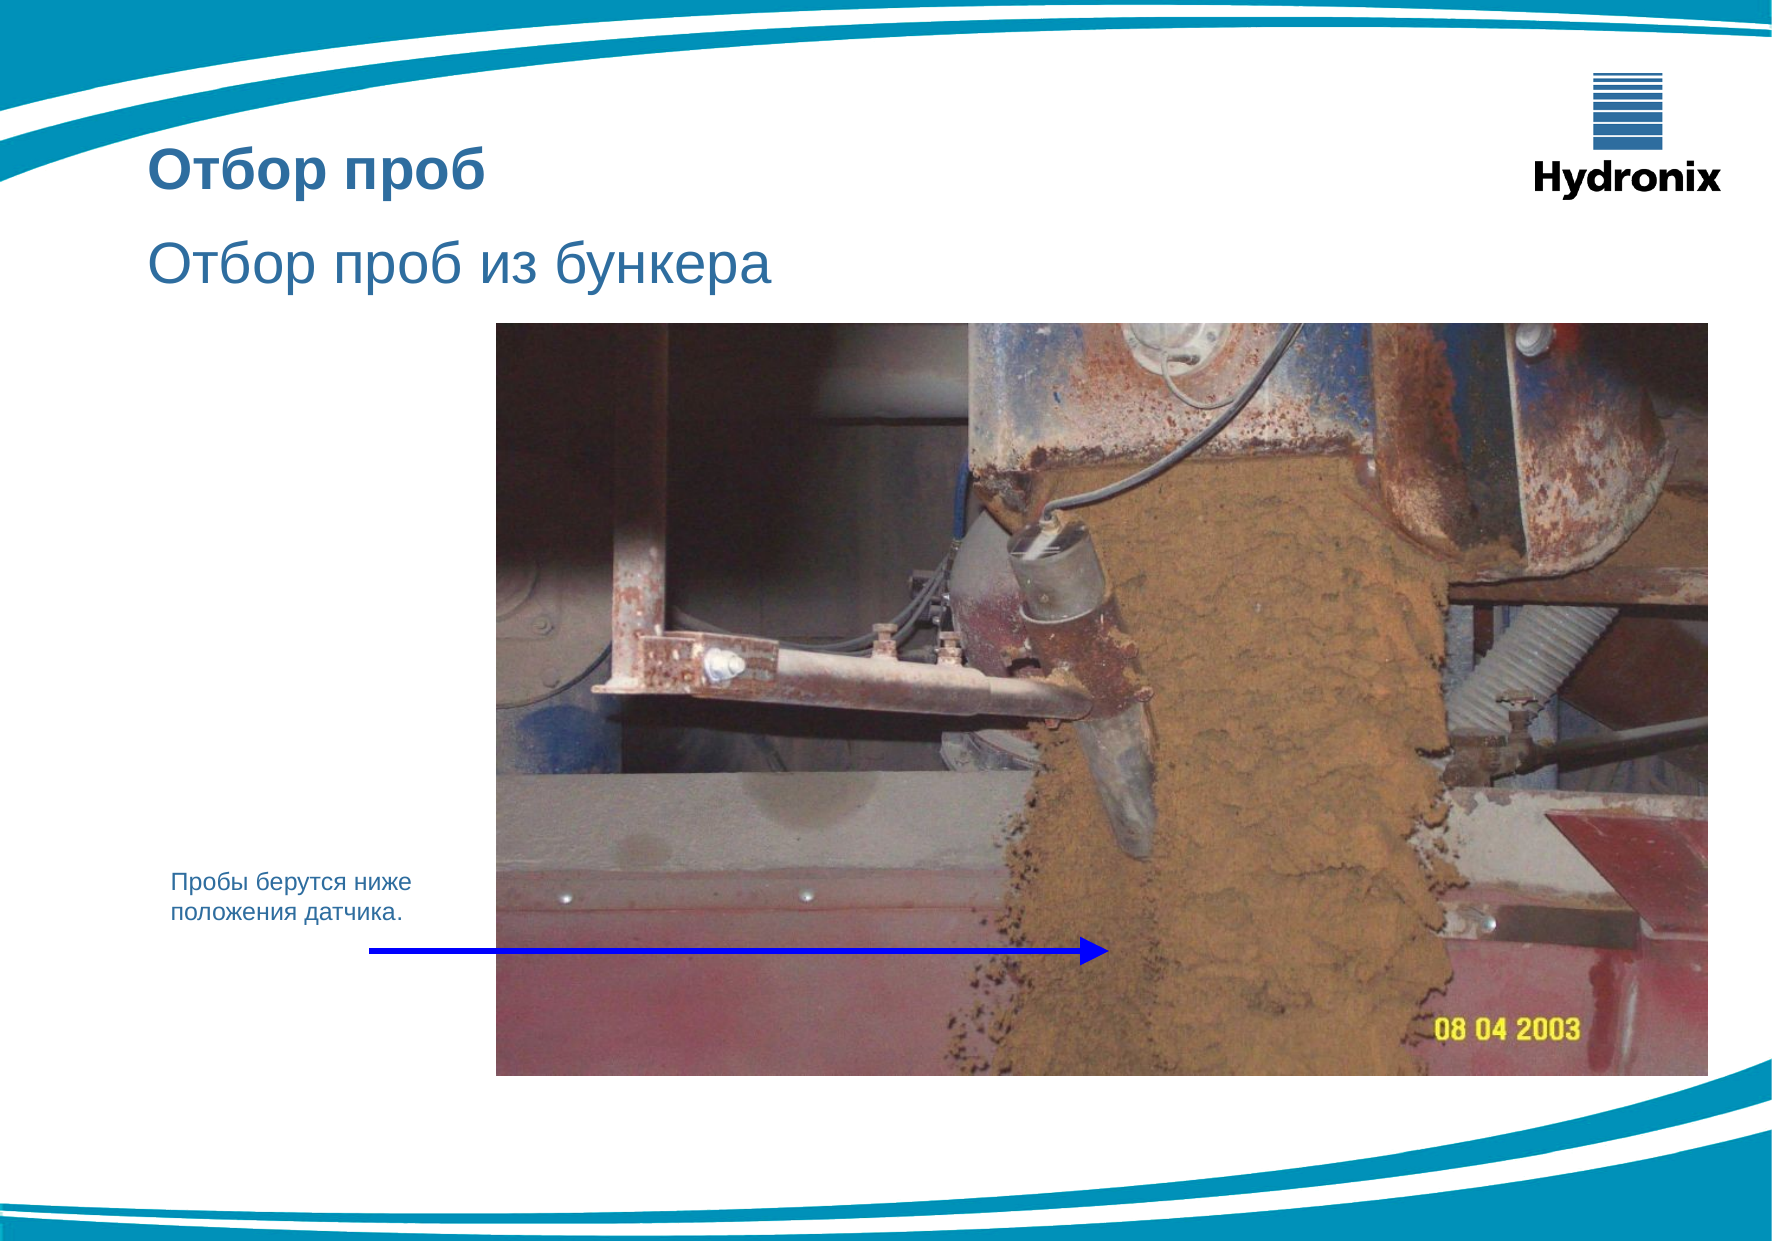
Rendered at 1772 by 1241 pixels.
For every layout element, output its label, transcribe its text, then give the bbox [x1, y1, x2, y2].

picture [0, 322, 1772, 1236]
picture [0, 140, 129, 183]
text_box Отбор проб из бункера [129, 216, 804, 321]
picture [0, 5, 1772, 200]
text_box Пробы берутся ниже положения датчика. [153, 856, 461, 934]
text_box Отбор проб [129, 133, 1477, 216]
